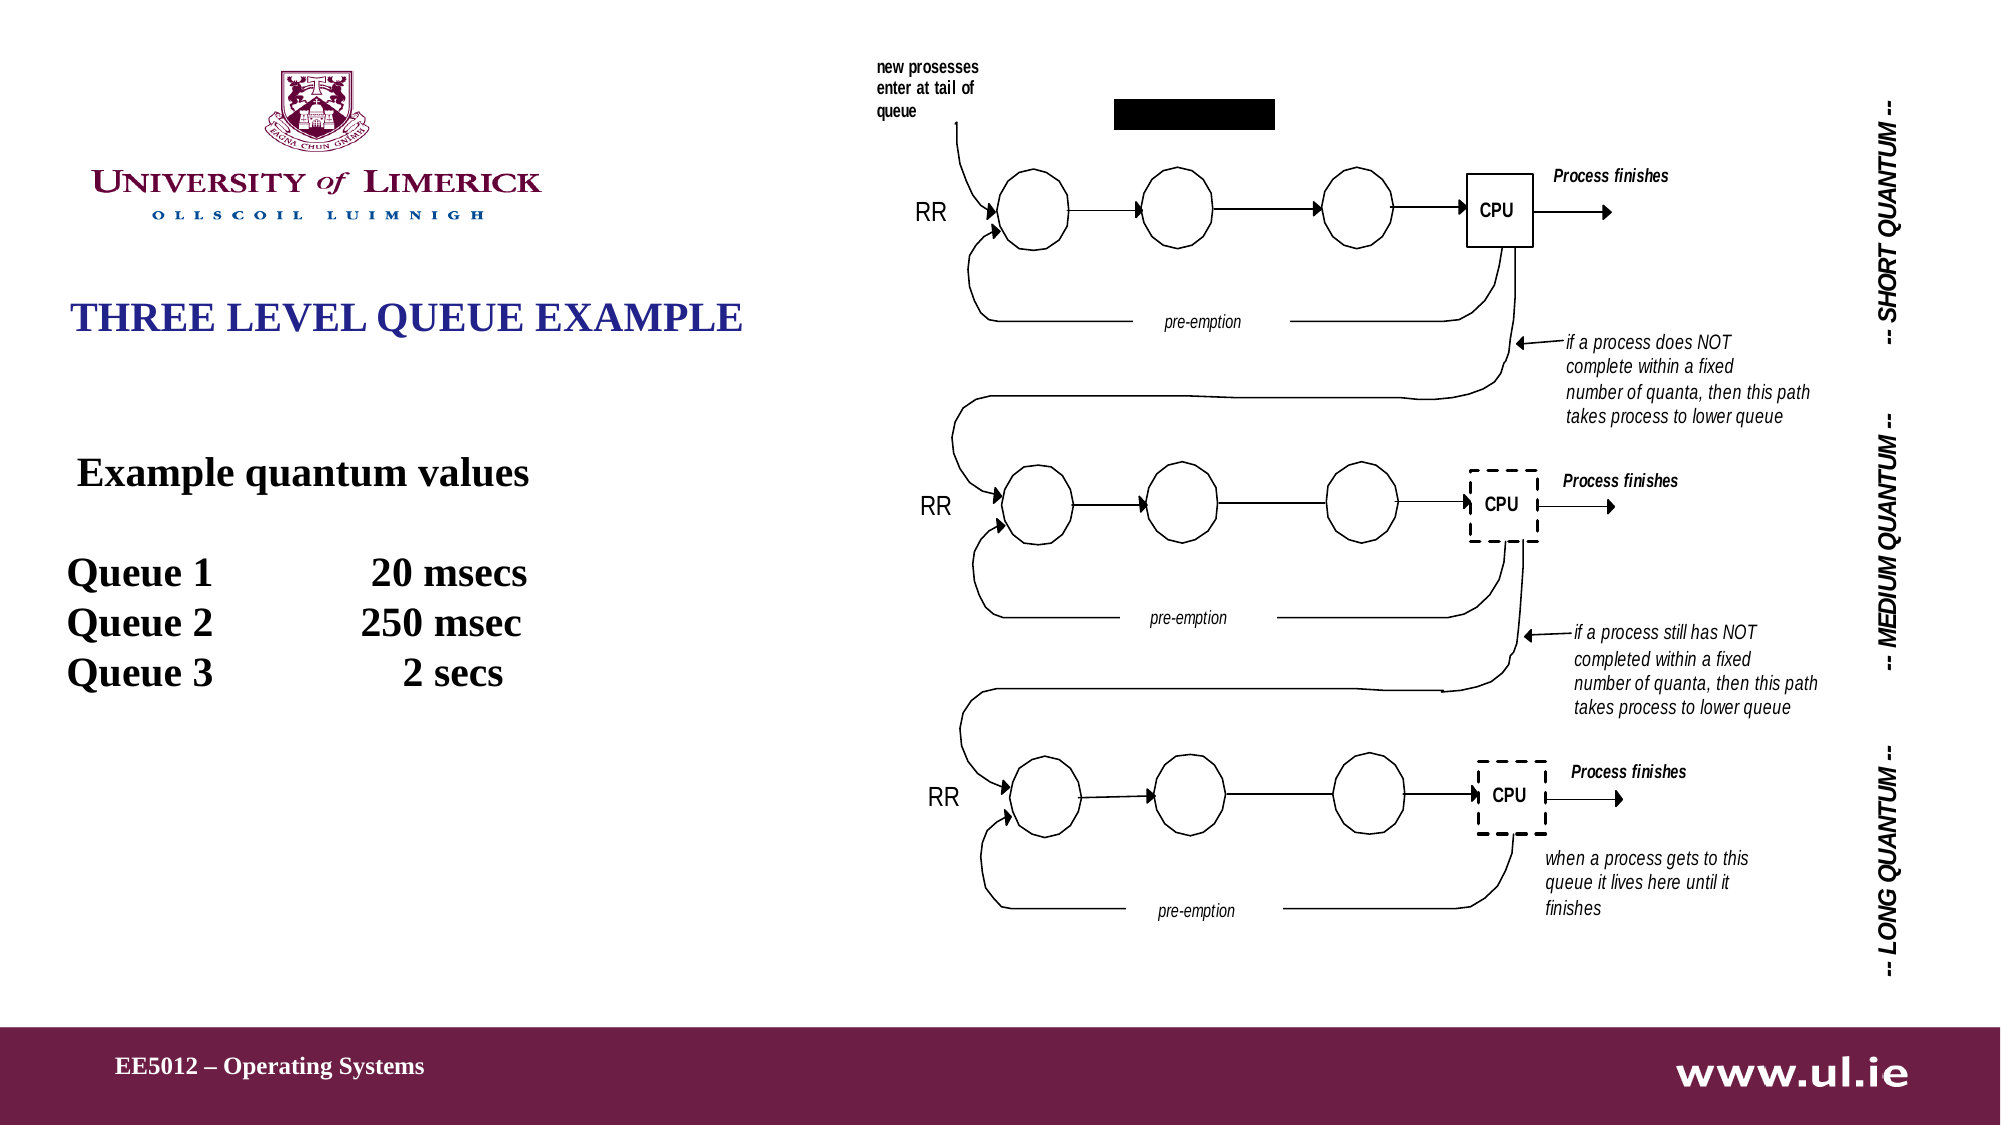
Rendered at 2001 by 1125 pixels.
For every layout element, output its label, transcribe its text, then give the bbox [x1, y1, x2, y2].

text_box Example quantum values Queue 1 20 msecs Queue 2 250 msec Queue 3 2 secs [20, 437, 658, 703]
text_box THREE LEVEL QUEUE EXAMPLE [55, 252, 858, 390]
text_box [863, 14, 1916, 1020]
slide_number EE5012 – Operating Systems [99, 1042, 456, 1102]
picture [0, 0, 2001, 1125]
